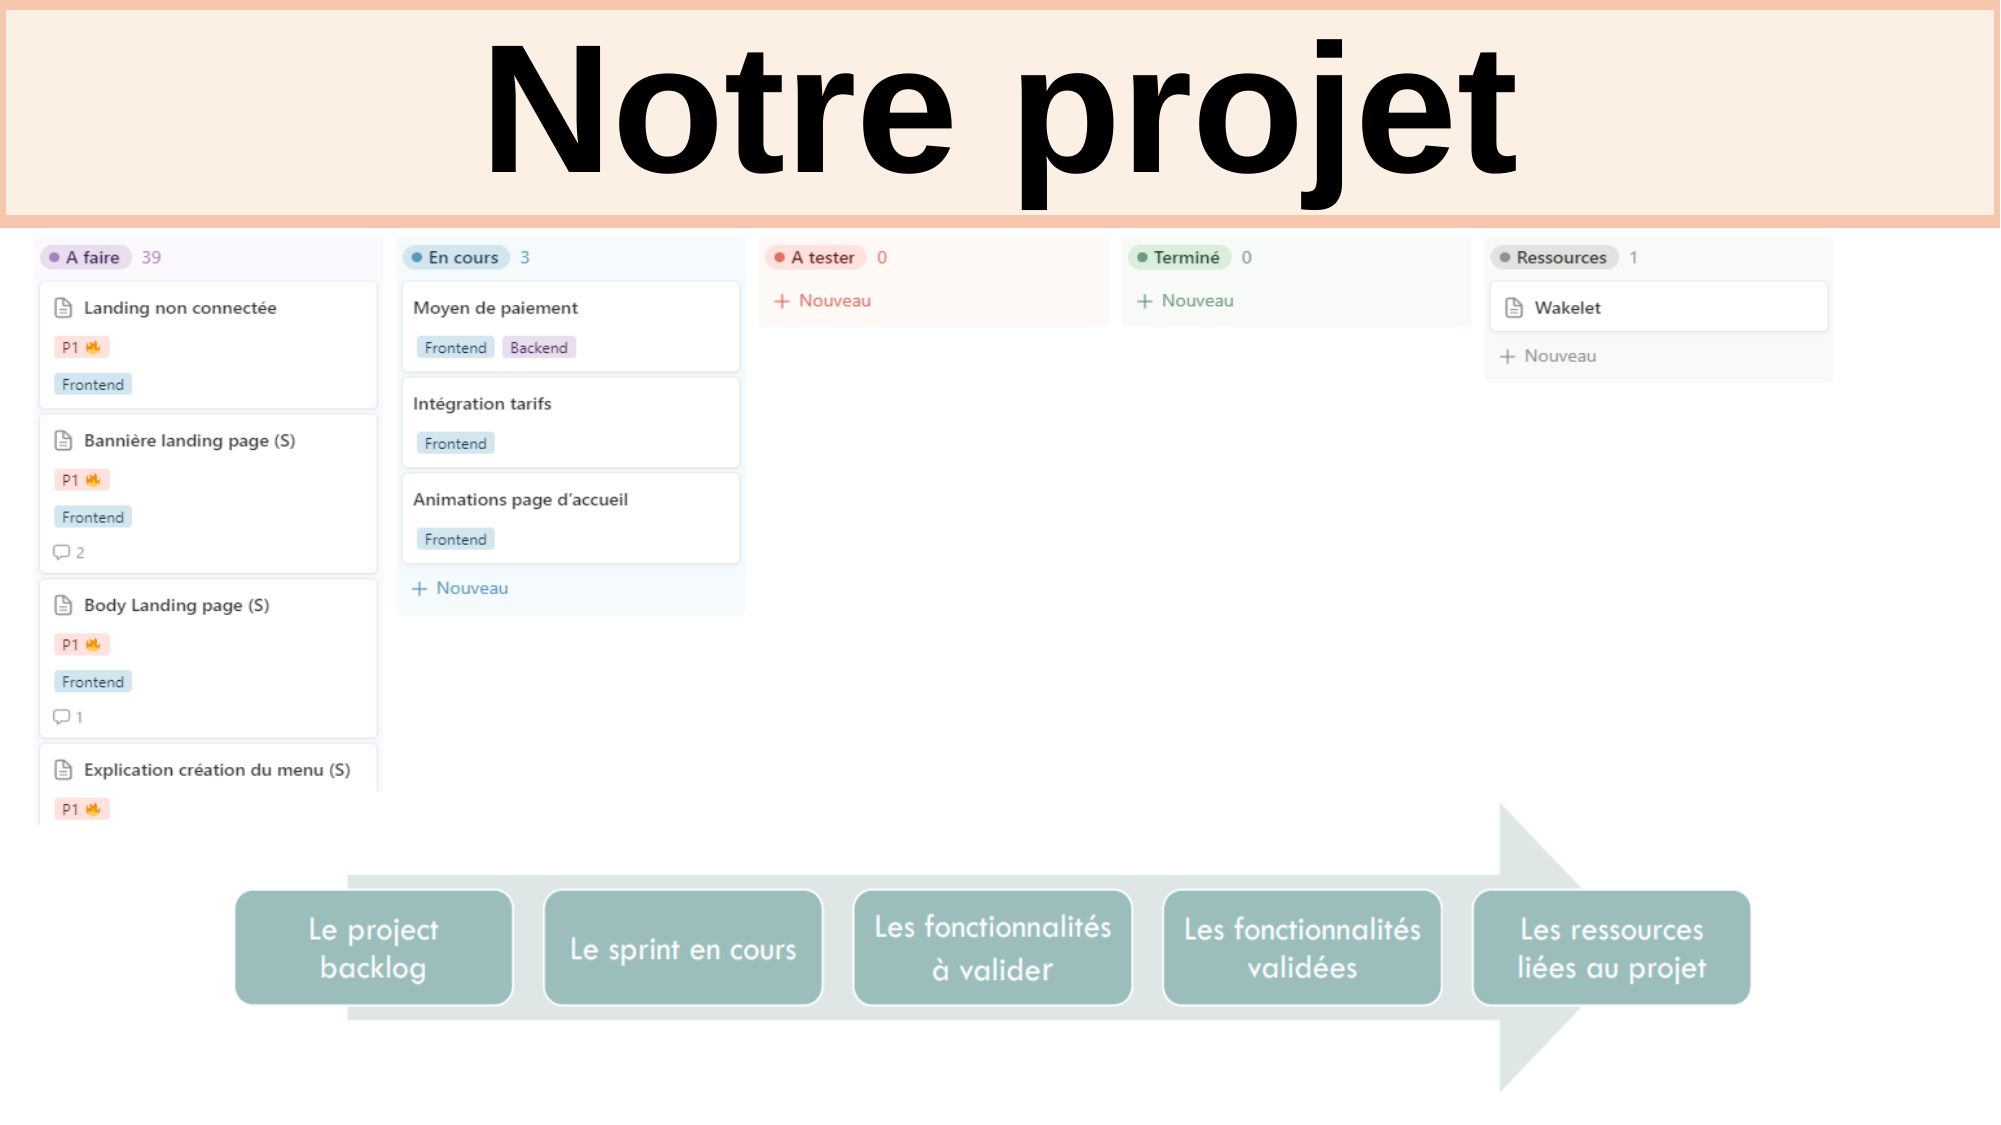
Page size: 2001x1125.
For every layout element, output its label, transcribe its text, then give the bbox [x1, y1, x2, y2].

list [214, 790, 1786, 1104]
picture [0, 234, 2000, 826]
title Notre projet [0, 4, 2000, 222]
